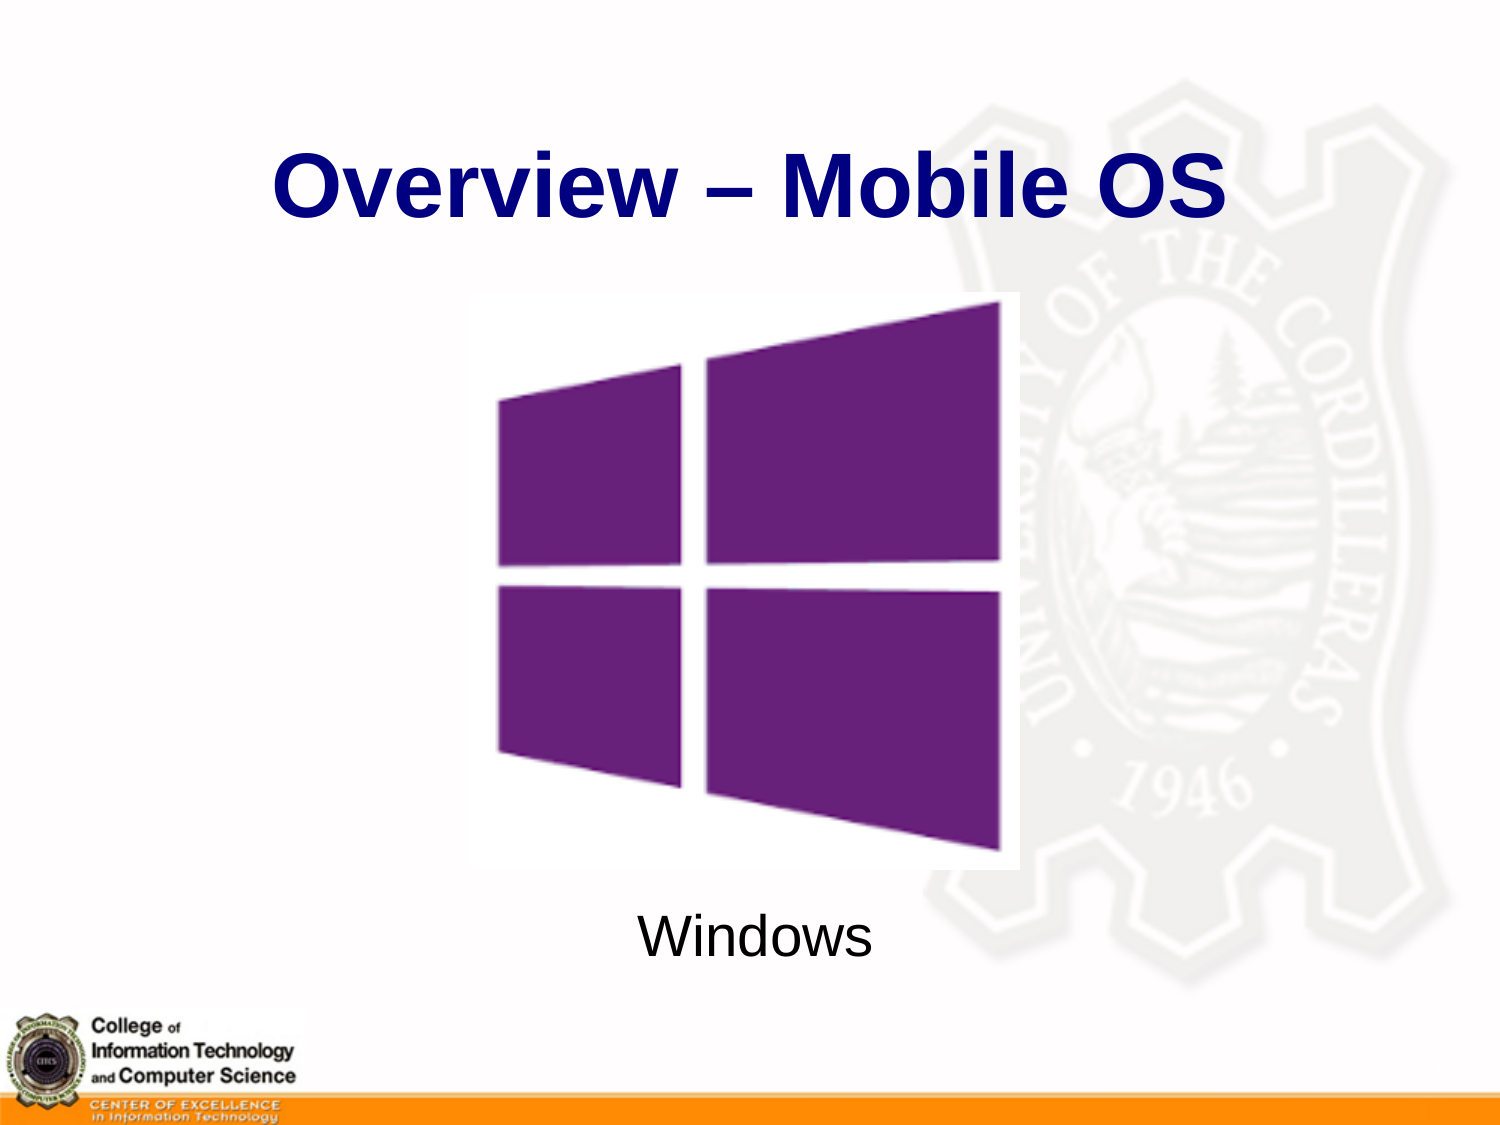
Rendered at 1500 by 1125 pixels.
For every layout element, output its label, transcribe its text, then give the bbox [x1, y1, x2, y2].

picture [0, 0, 1500, 1125]
title Overview – Mobile OS [110, 93, 1391, 281]
text_box Windows [492, 890, 1020, 976]
